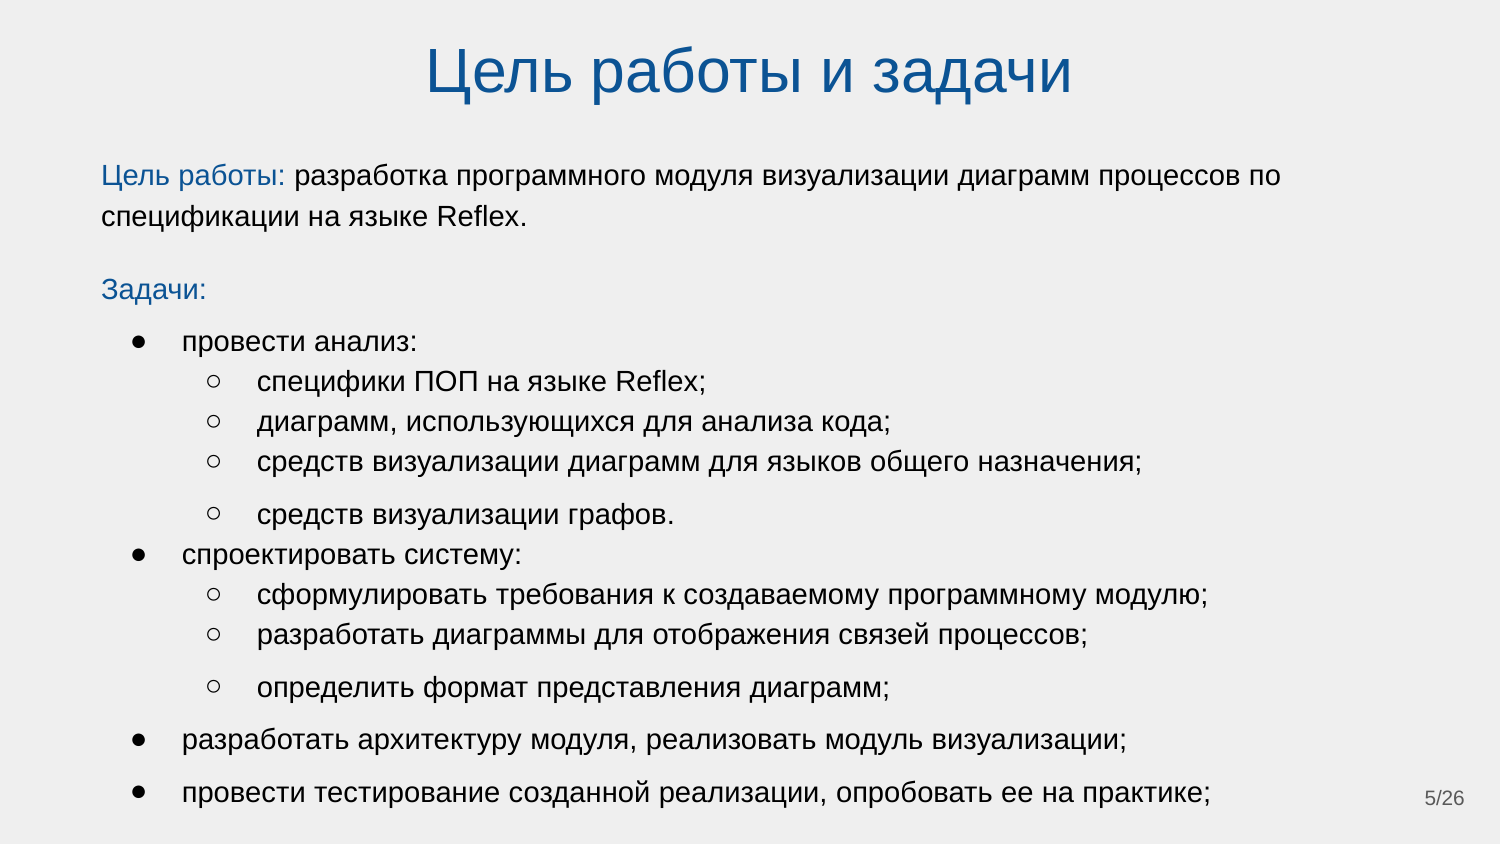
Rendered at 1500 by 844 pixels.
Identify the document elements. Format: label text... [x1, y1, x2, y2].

list Цель работы: разработка программного модуля визуализации диаграмм процессов по спецификации на языке Reflex. Задачи: [86, 136, 1414, 326]
text_box провести анализ: специфики ПОП на языке Reflex; диаграмм, использующихся для анализа кода; средств визуализации диаграмм для языков общего назначения; средств визуализации графов. спроектировать систему: сформулировать требования к создаваемому программному модулю; разработать диаграммы для отображения связей процессов; определить формат представления диаграмм; разработать архитектуру модуля, реализовать модуль визуализации; провести тестирование созданной реализации, опробовать ее на практике; [91, 302, 1409, 816]
slide_number 5/26 [1389, 764, 1480, 830]
title Цель работы и задачи [51, 15, 1449, 112]
